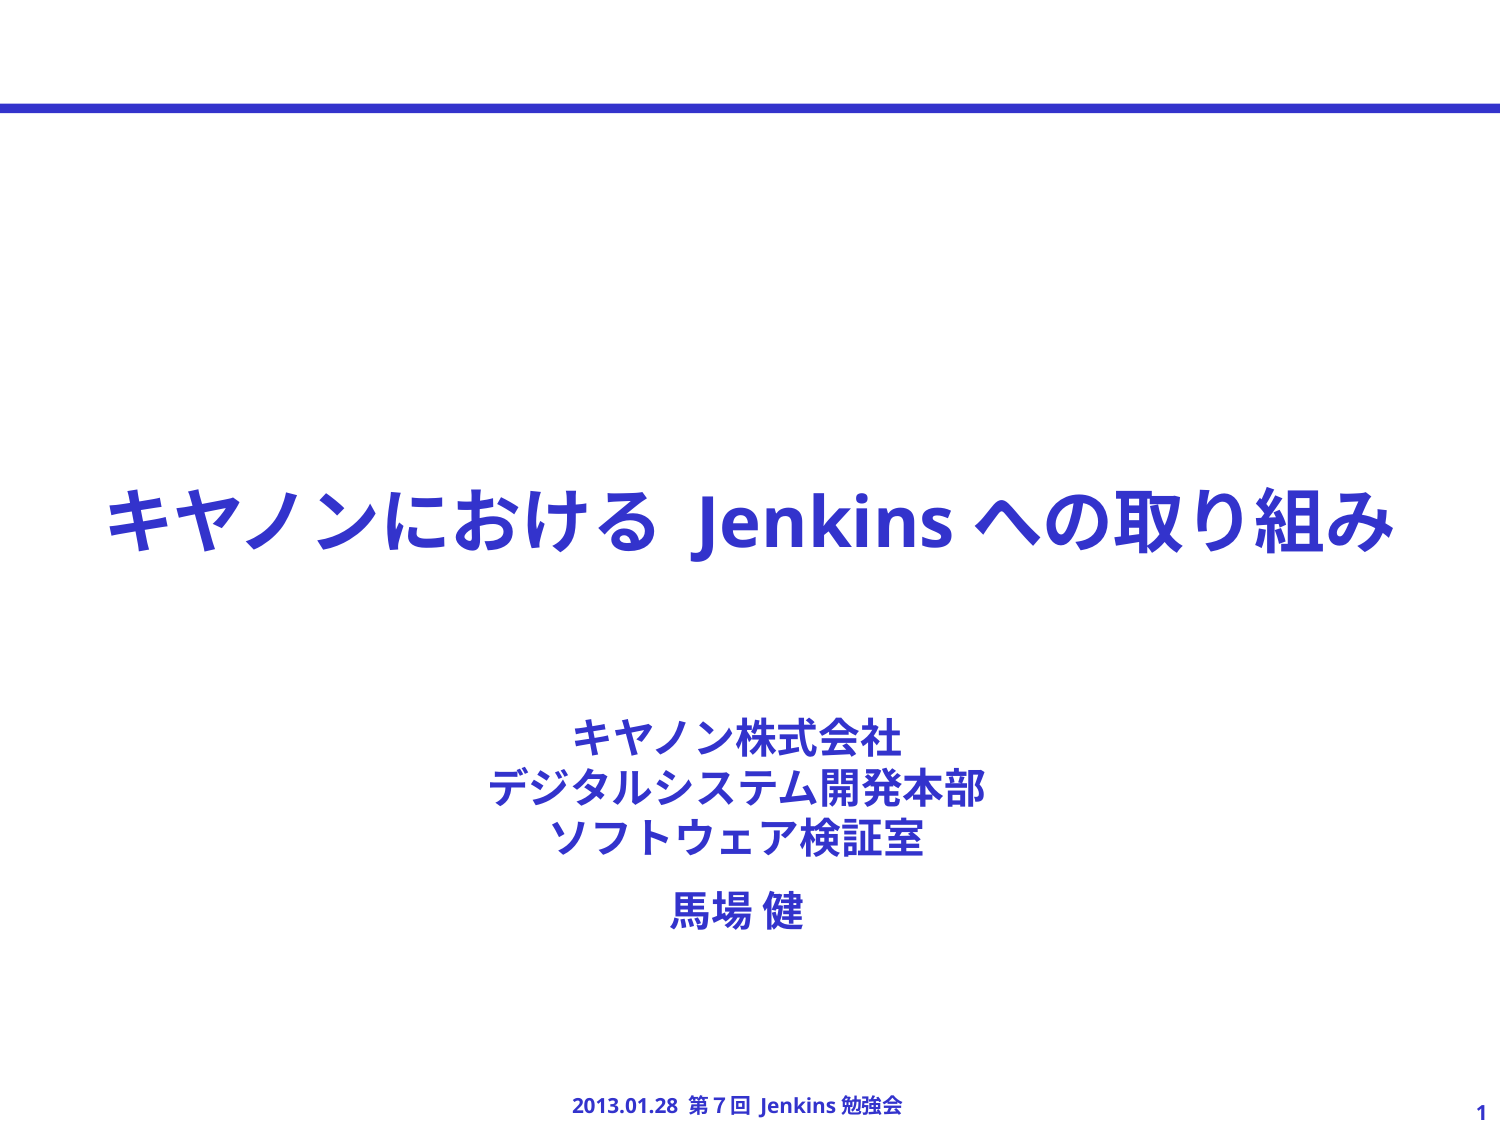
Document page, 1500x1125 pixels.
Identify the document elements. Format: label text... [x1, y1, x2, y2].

subtitle キヤノン株式会社 デジタルシステム開発本部 ソフトウェア検証室 馬場 健 [312, 703, 1161, 950]
title キヤノンにおける Jenkinsへの取り組み [24, 424, 1476, 613]
